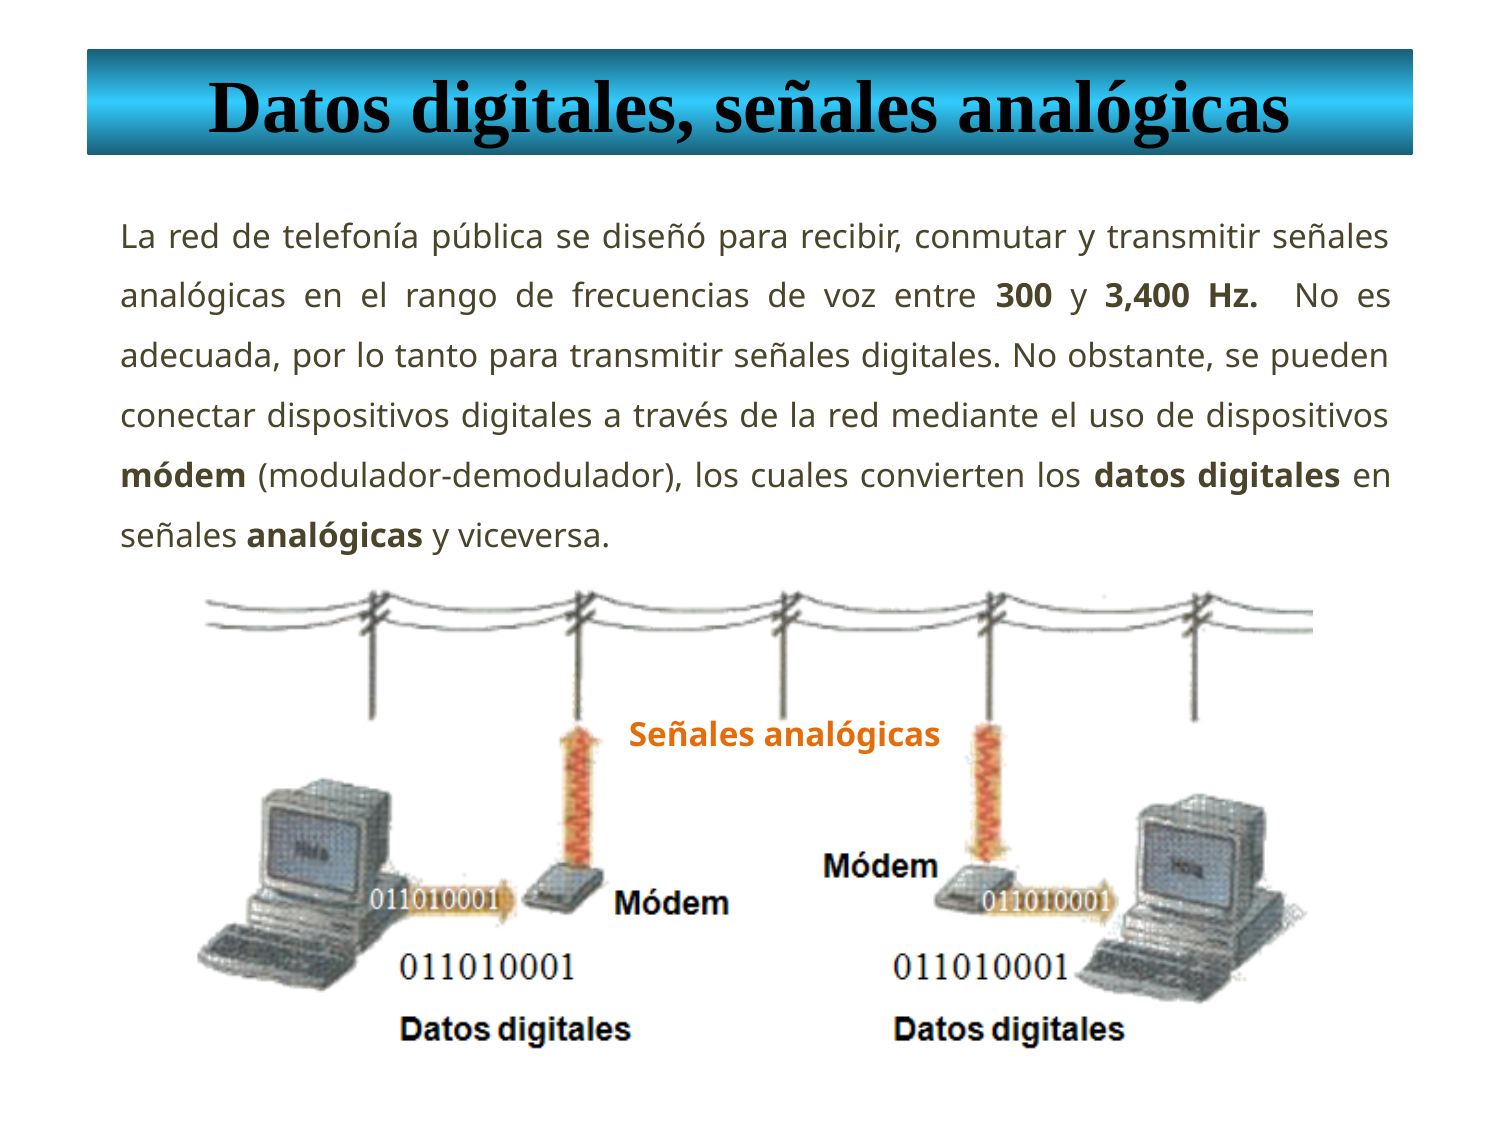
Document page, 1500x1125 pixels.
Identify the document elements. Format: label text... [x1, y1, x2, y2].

text_box Datos digitales, señales analógicas [87, 49, 1413, 155]
text_box La red de telefonía pública se diseñó para recibir, conmutar y transmitir señales analógicas en el rango de frecuencias de voz entre 300 y 3,400 Hz. No es adecuada, por lo tanto para transmitir señales digitales. No obstante, se pueden conectar dispositivos digitales a través de la red mediante el uso de dispositivos módem (modulador-demodulador), los cuales convierten los datos digitales en señales analógicas y viceversa. [105, 187, 1407, 562]
picture [196, 585, 1313, 1067]
